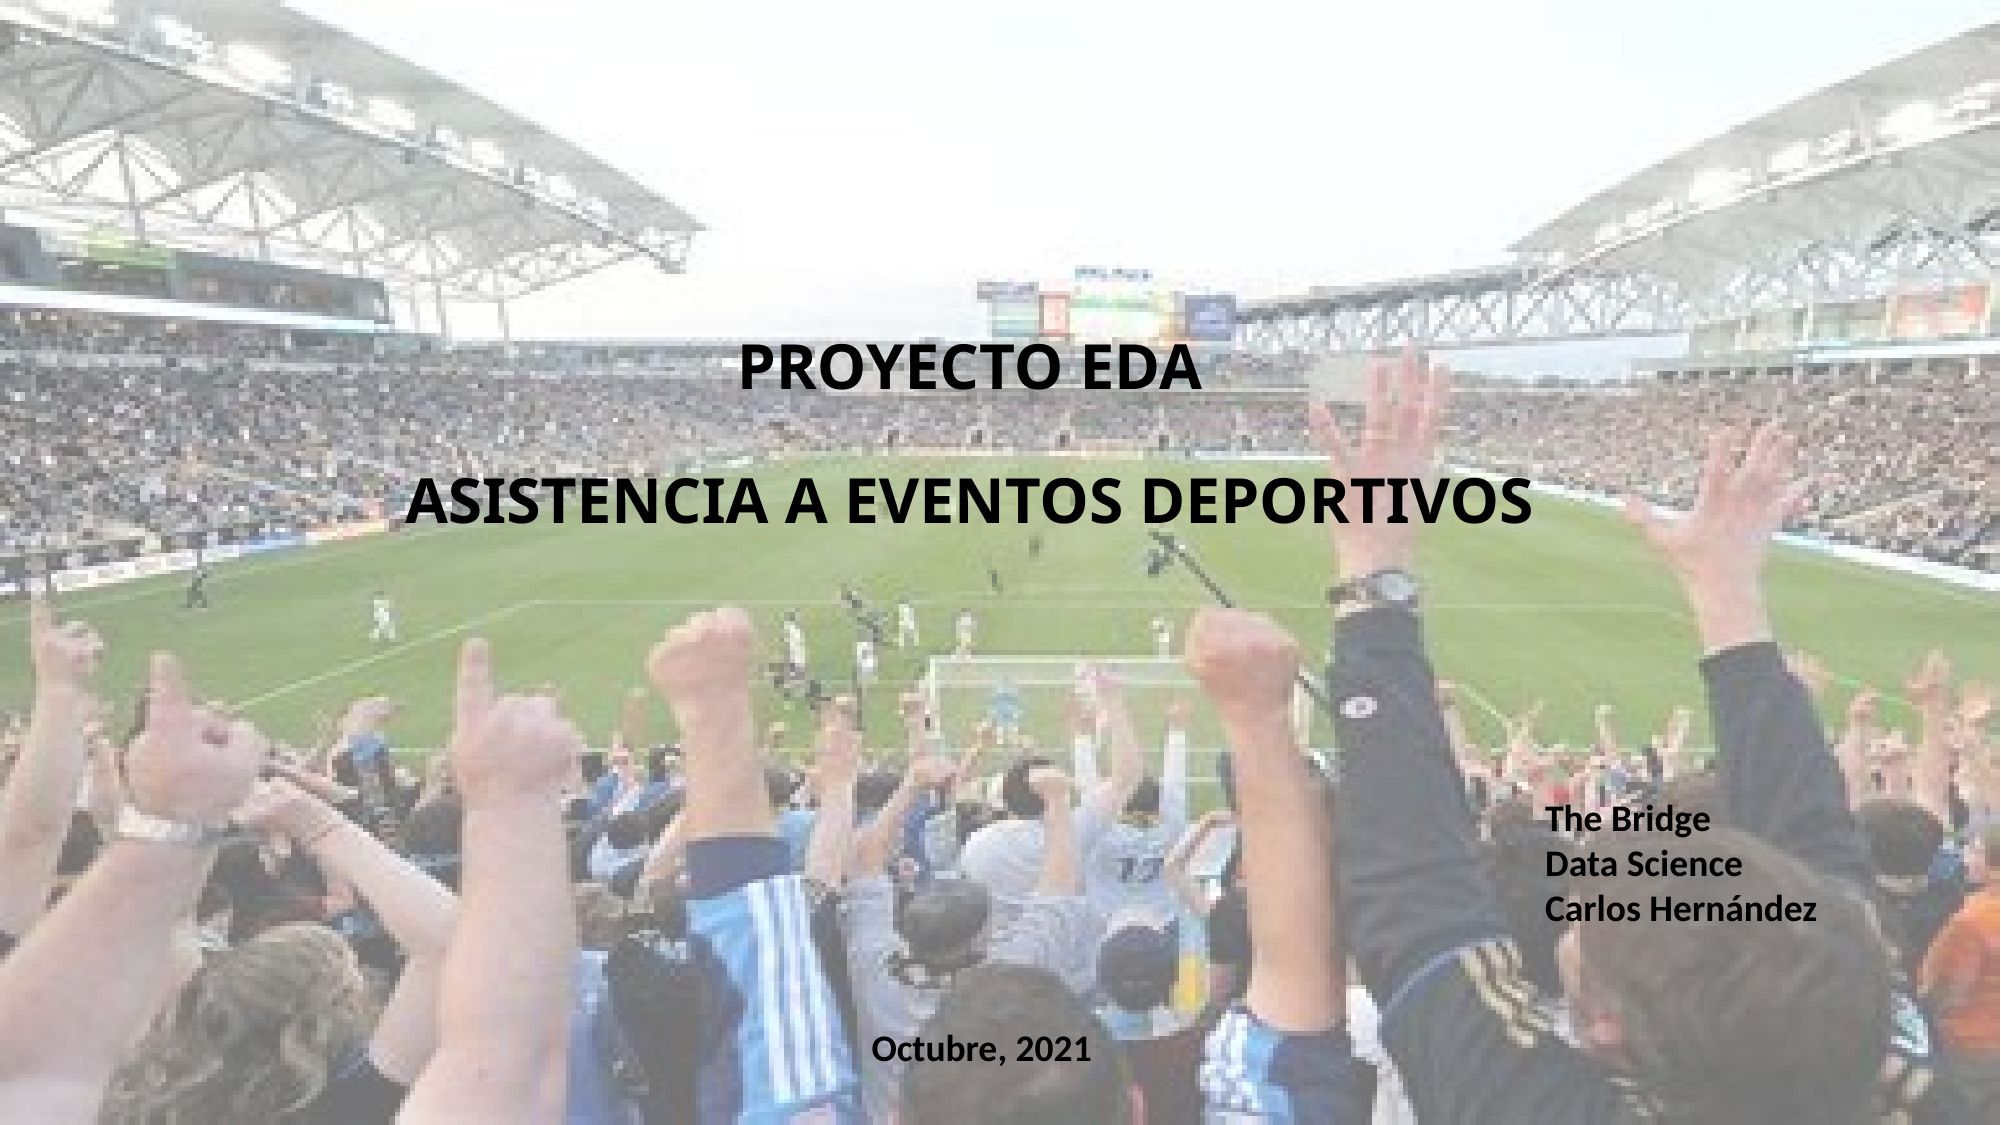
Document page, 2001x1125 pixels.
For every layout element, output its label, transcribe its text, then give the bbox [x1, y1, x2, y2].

text_box Octubre, 2021 [856, 1016, 1648, 1076]
text_box The Bridge Data Science Carlos Hernández [1530, 786, 1955, 937]
title PROYECTO EDA ASISTENCIA A EVENTOS DEPORTIVOS [106, 327, 1832, 545]
